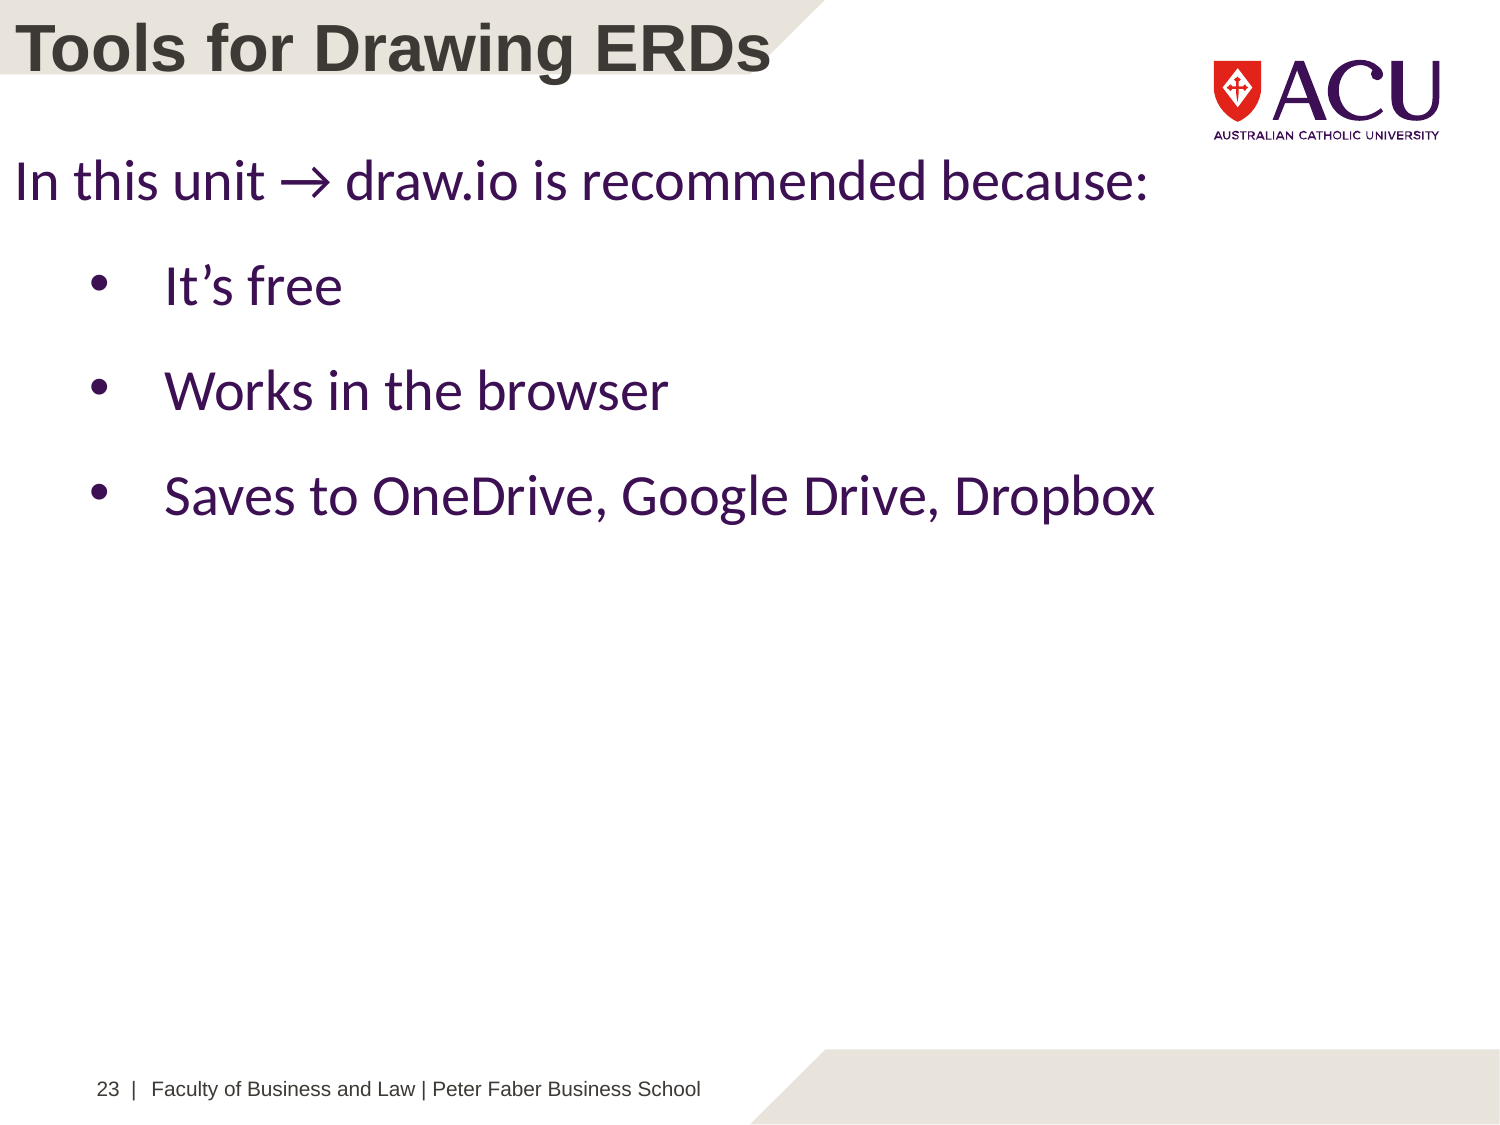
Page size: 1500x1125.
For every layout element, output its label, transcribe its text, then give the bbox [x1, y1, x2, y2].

slide_number 23 | [81, 1068, 156, 1109]
footer Faculty of Business and Law | Peter Faber Business School [156, 1068, 824, 1109]
list Tools for Drawing ERDs [0, 0, 1288, 90]
text_box In this unit → draw.io is recommended because: It’s free Works in the browser Saves to OneDrive, Google Drive, Dropbox [0, 99, 1496, 535]
